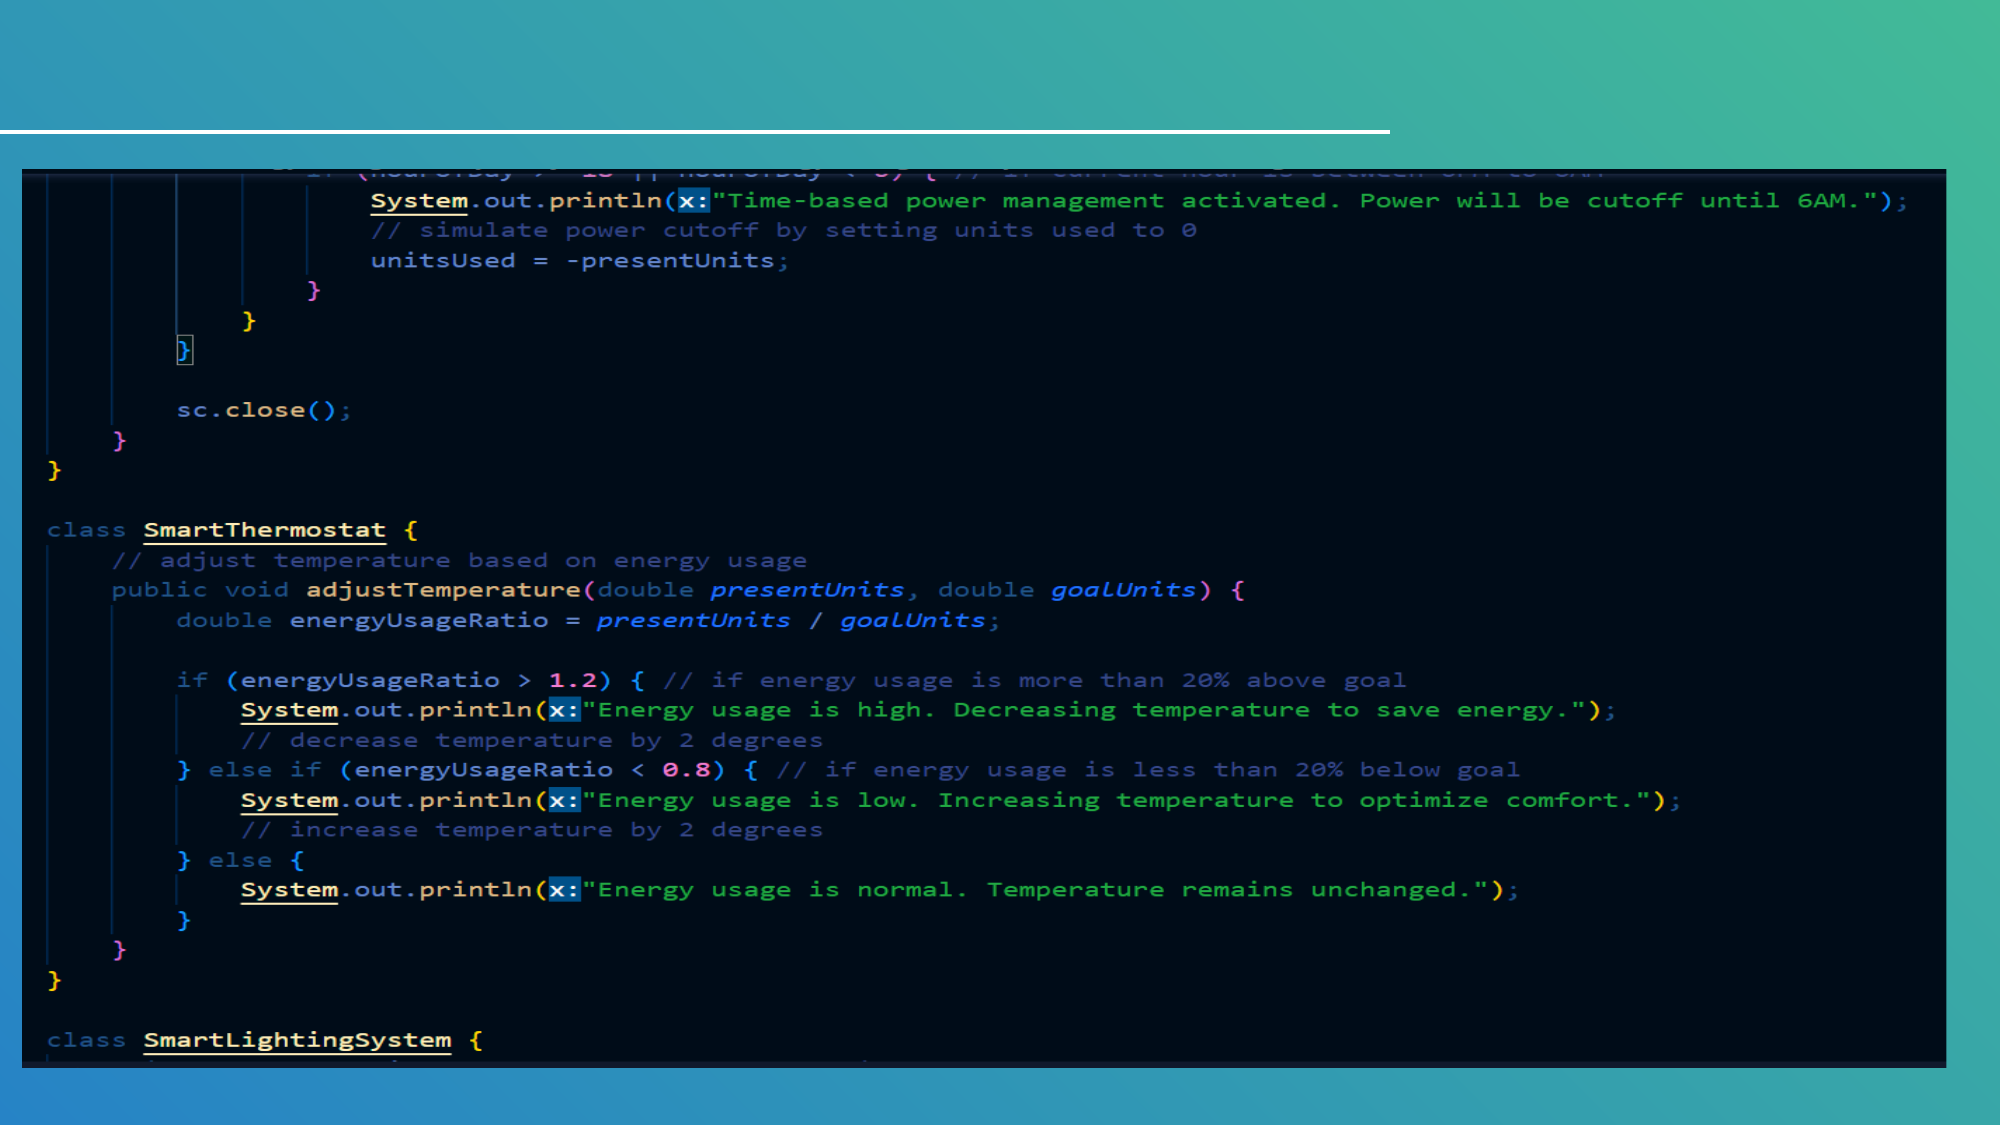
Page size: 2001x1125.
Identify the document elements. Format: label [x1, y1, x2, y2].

picture [22, 169, 1947, 1068]
text_box [0, 0, 2000, 1125]
